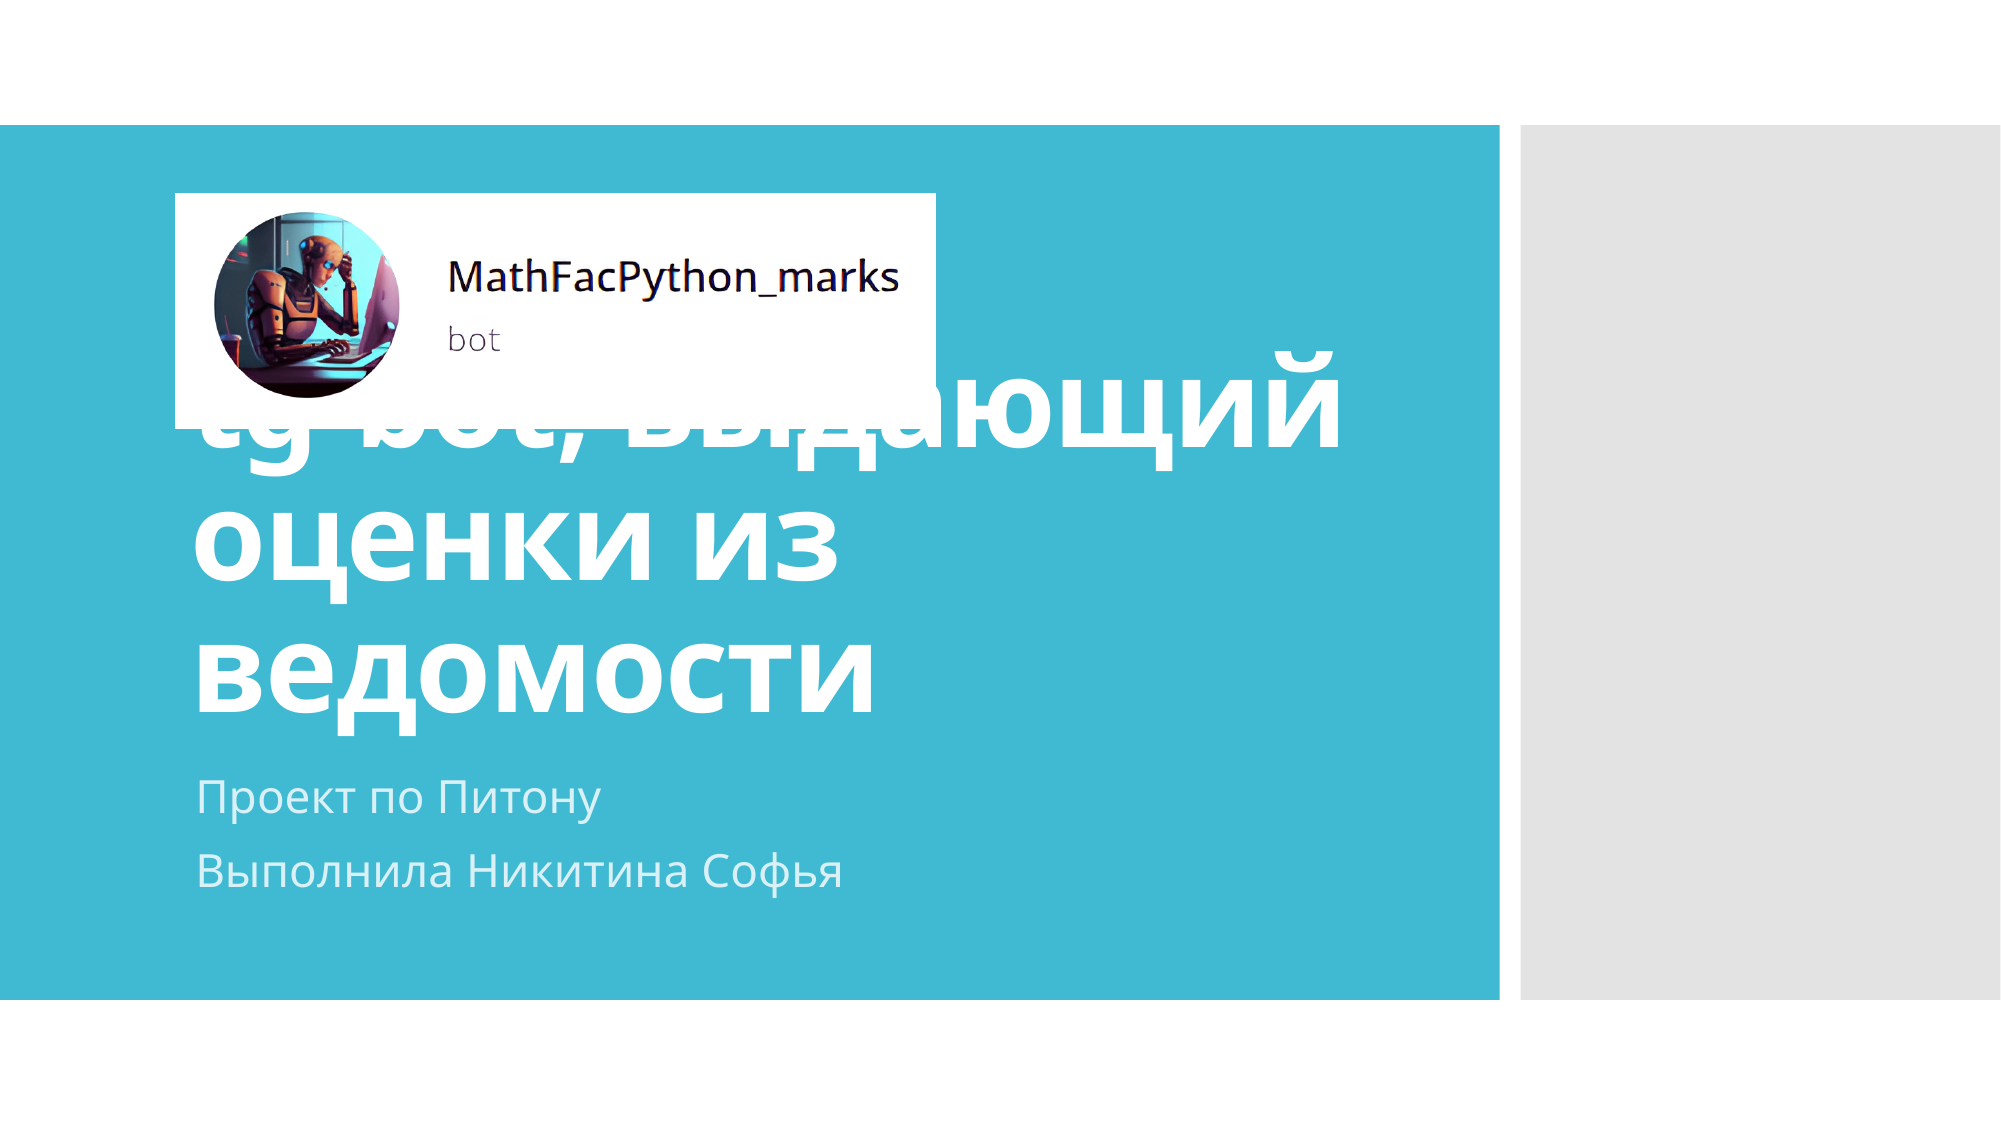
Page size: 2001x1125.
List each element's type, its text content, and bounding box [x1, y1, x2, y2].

subtitle Проект по Питону Выполнила Никитина Софья [180, 766, 1381, 917]
title tg-bot, выдающий оценки из ведомости [175, 213, 1376, 747]
picture [175, 193, 936, 429]
